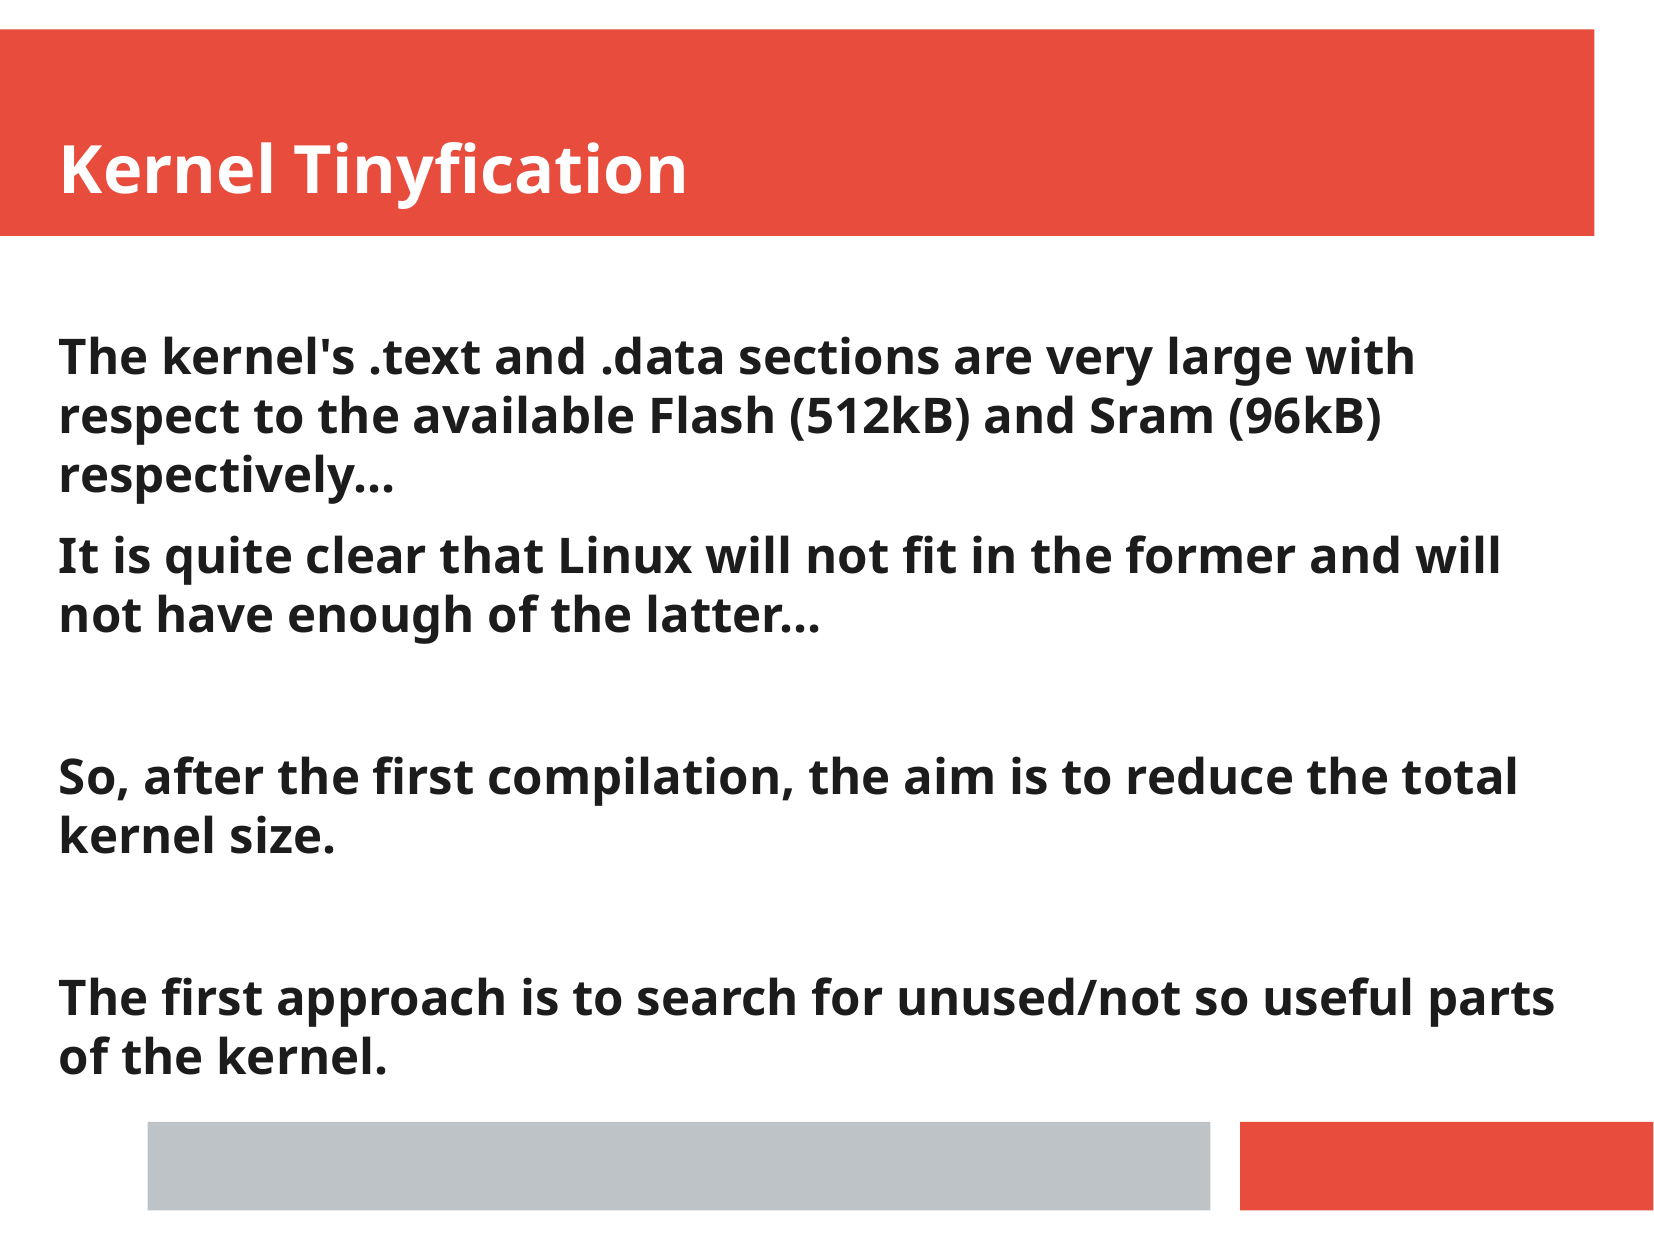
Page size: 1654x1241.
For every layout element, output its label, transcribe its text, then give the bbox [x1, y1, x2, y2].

text_box Kernel Tinyfication [58, 58, 1595, 207]
text_box The kernel's .text and .data sections are very large with respect to the available Flash (512kB) and Sram (96kB) respectively… It is quite clear that Linux will not fit in the former and will not have enough of the latter… So, after the first compilation, the aim is to reduce the total kernel size. The first approach is to search for unused/not so useful parts of the kernel. [58, 324, 1565, 1093]
